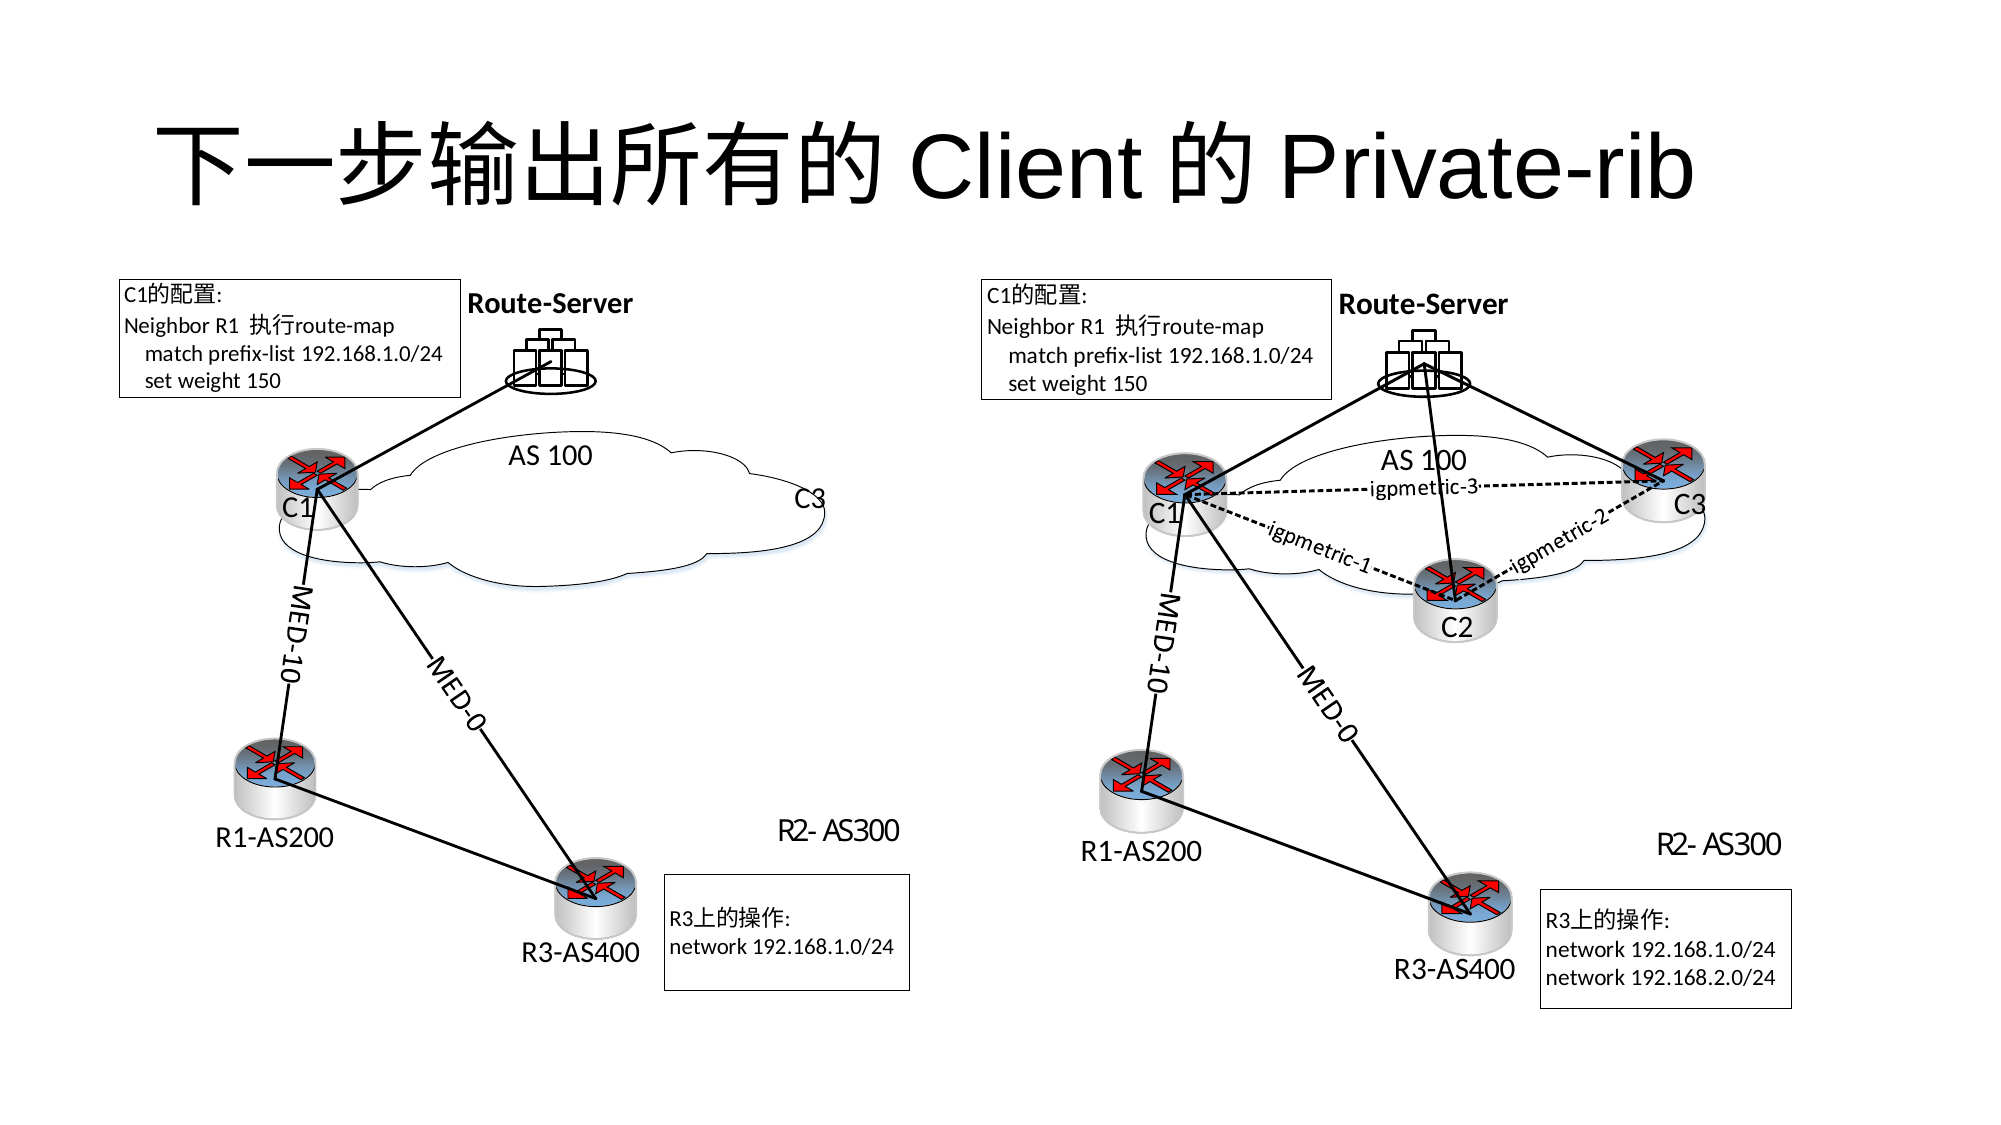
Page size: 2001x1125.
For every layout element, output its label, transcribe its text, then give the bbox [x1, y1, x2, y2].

picture [980, 277, 1793, 1009]
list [117, 277, 911, 992]
title 下一步输出所有的Client的Private-rib [137, 59, 1863, 278]
